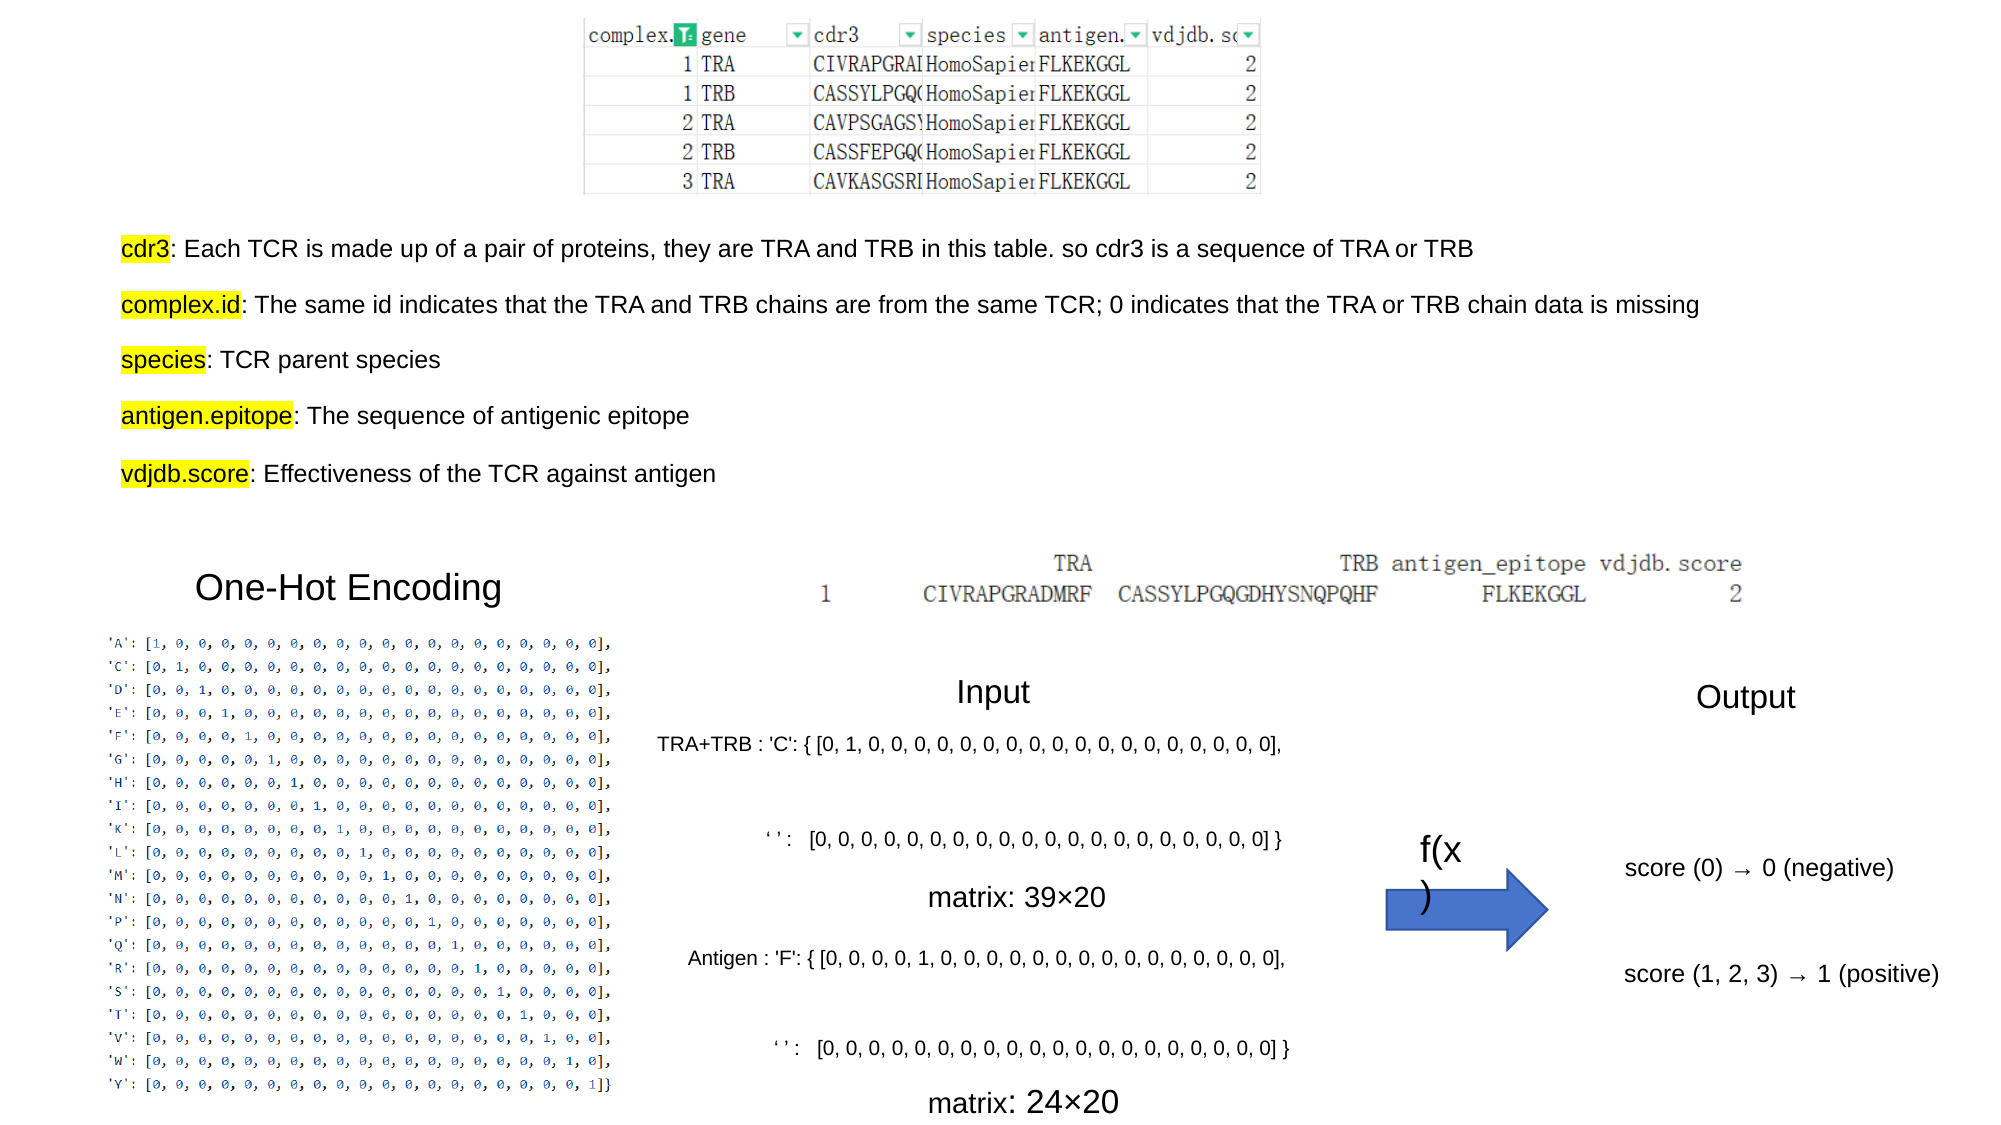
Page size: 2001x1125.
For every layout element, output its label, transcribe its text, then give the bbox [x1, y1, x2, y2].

text_box score (1, 2, 3) → 1 (positive) [1609, 949, 1959, 995]
text_box complex.id: The same id indicates that the TRA and TRB chains are from the same TCR; 0 indicates that the TRA or TRB chain data is missing [106, 280, 1894, 326]
text_box score (0) → 0 (negative) [1610, 844, 1923, 889]
text_box TRA+TRB : 'C': { [0, 1, 0, 0, 0, 0, 0, 0, 0, 0, 0, 0, 0, 0, 0, 0, 0, 0, 0, 0], ‘ ’ : [0, 0, 0, 0, 0, 0, 0, 0, 0, 0, 0, 0, 0, 0, 0, 0, 0, 0, 0, 0] } [642, 723, 1299, 875]
text_box One-Hot Encoding [180, 555, 543, 616]
text_box f(x) [1405, 817, 1487, 923]
text_box [1385, 867, 1549, 953]
picture [818, 544, 1752, 609]
text_box Output [1681, 668, 1887, 723]
text_box cdr3: Each TCR is made up of a pair of proteins, they are TRA and TRB in this table. so cdr3 is a sequence of TRA or TRB [106, 225, 1894, 271]
picture [105, 634, 617, 1100]
text_box vdjdb.score: Effectiveness of the TCR against antigen [106, 450, 1894, 495]
text_box species: TCR parent species [106, 336, 1894, 382]
text_box Antigen : 'F': { [0, 0, 0, 0, 1, 0, 0, 0, 0, 0, 0, 0, 0, 0, 0, 0, 0, 0, 0, 0], ‘ ’ : [0, 0, 0, 0, 0, 0, 0, 0, 0, 0, 0, 0, 0, 0, 0, 0, 0, 0, 0, 0] } [673, 937, 1327, 1081]
text_box Input [941, 662, 1059, 718]
text_box matrix: 24×20 [913, 1072, 1153, 1125]
text_box antigen.epitope: The sequence of antigenic epitope [106, 391, 1894, 437]
picture [583, 18, 1263, 196]
text_box matrix: 39×20 [913, 870, 1140, 921]
